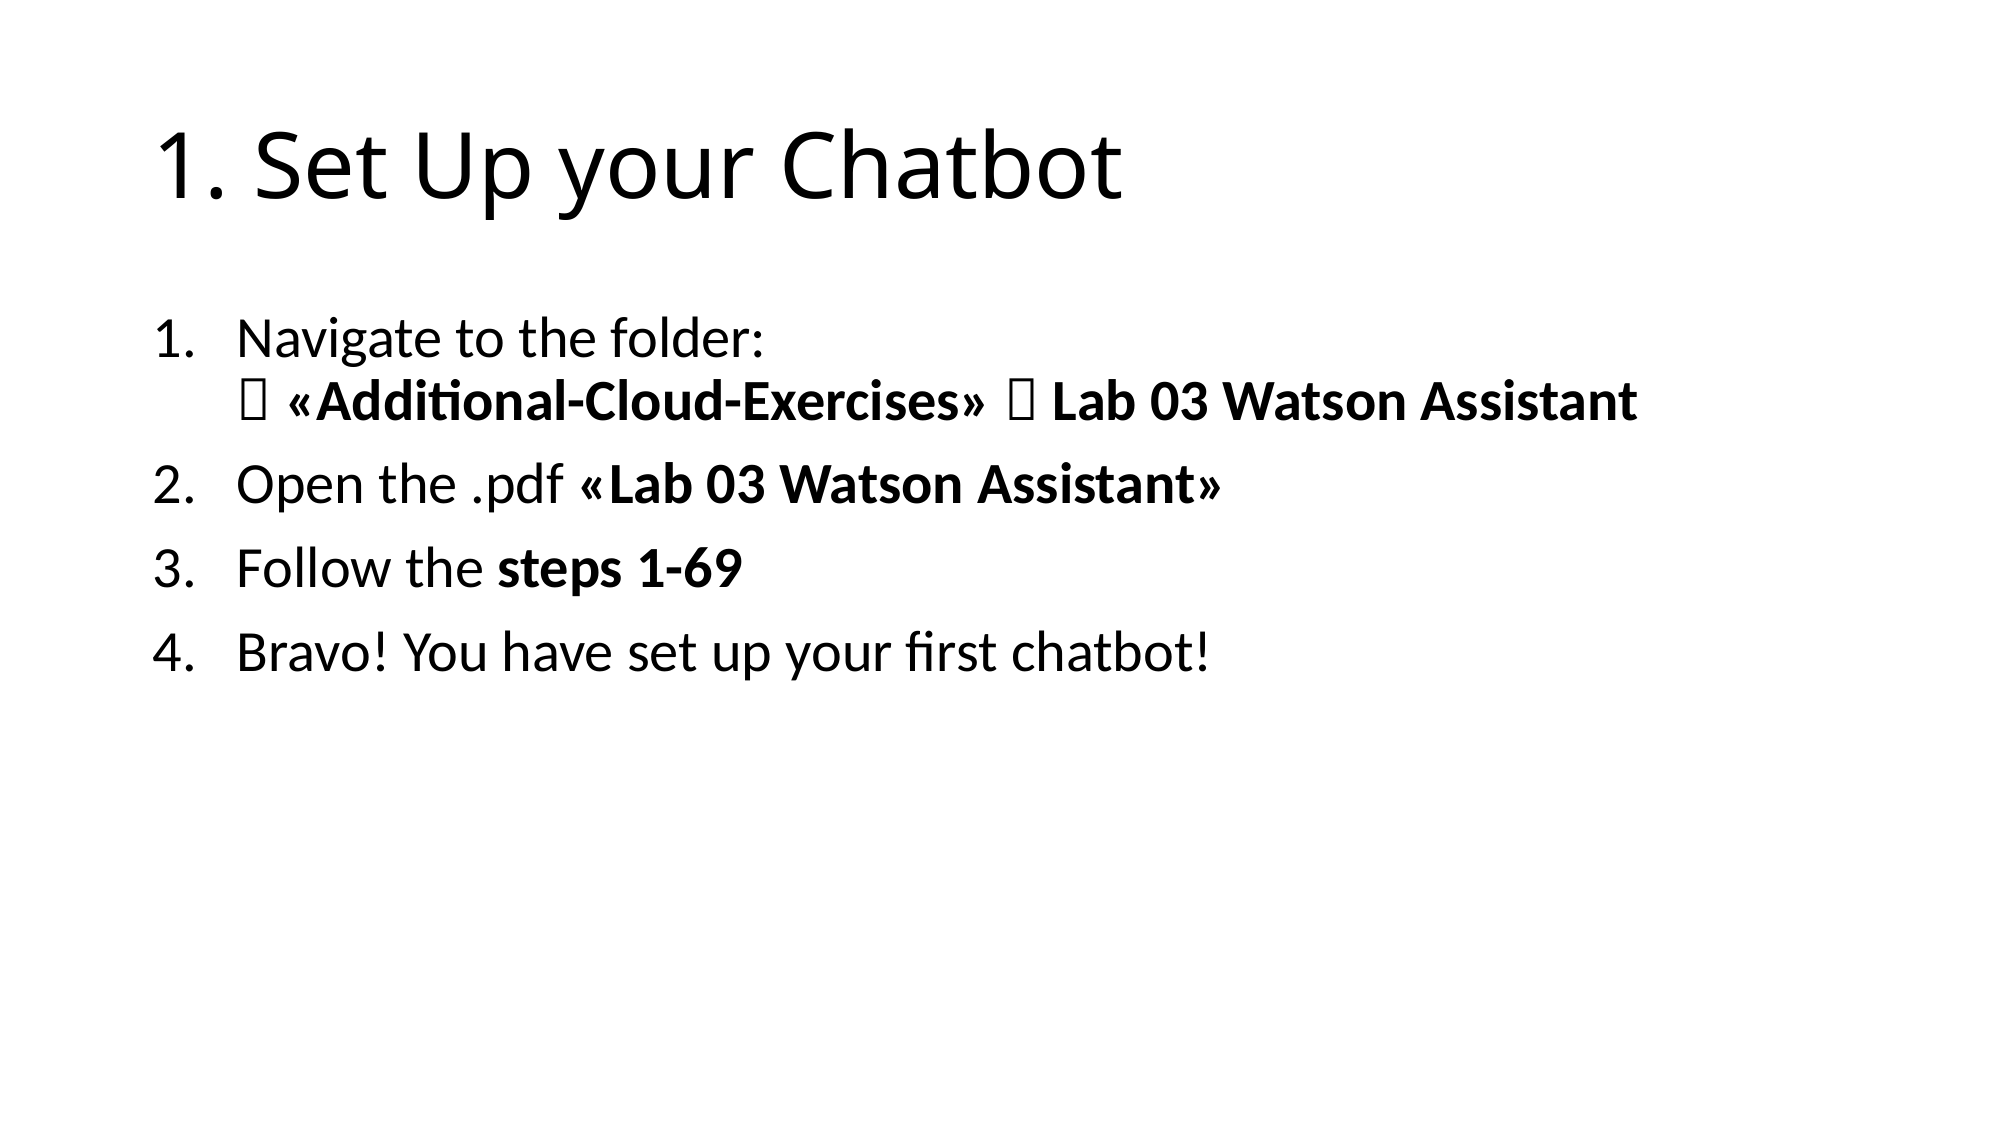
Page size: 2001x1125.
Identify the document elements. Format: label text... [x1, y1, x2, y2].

title 1. Set Up your Chatbot [137, 59, 1863, 278]
list Navigate to the folder:  «Additional-Cloud-Exercises»  Lab 03 Watson Assistant Open the .pdf «Lab 03 Watson Assistant» Follow the steps 1-69 Bravo! You have set up your first chatbot! [137, 299, 1863, 1014]
